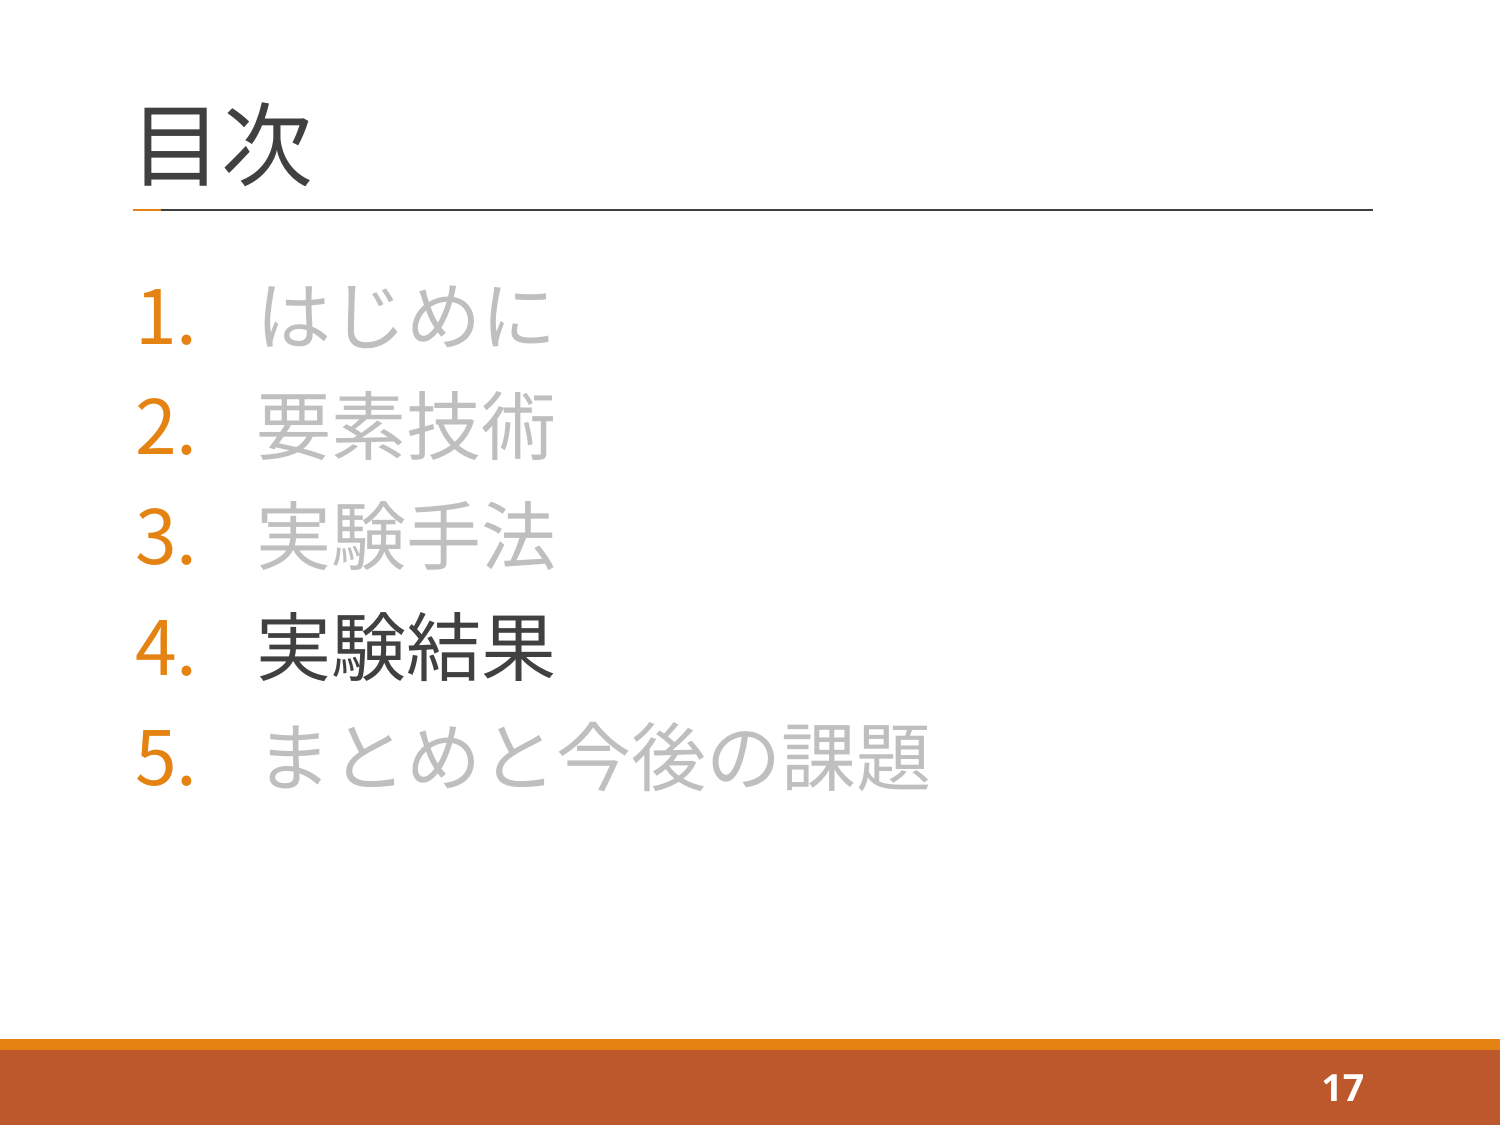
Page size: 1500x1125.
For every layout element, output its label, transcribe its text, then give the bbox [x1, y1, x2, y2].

title 目次 [115, 37, 1373, 207]
slide_number 17 [1218, 1059, 1380, 1120]
list はじめに 要素技術 実験手法 実験結果 まとめと今後の課題 [135, 272, 1373, 1016]
